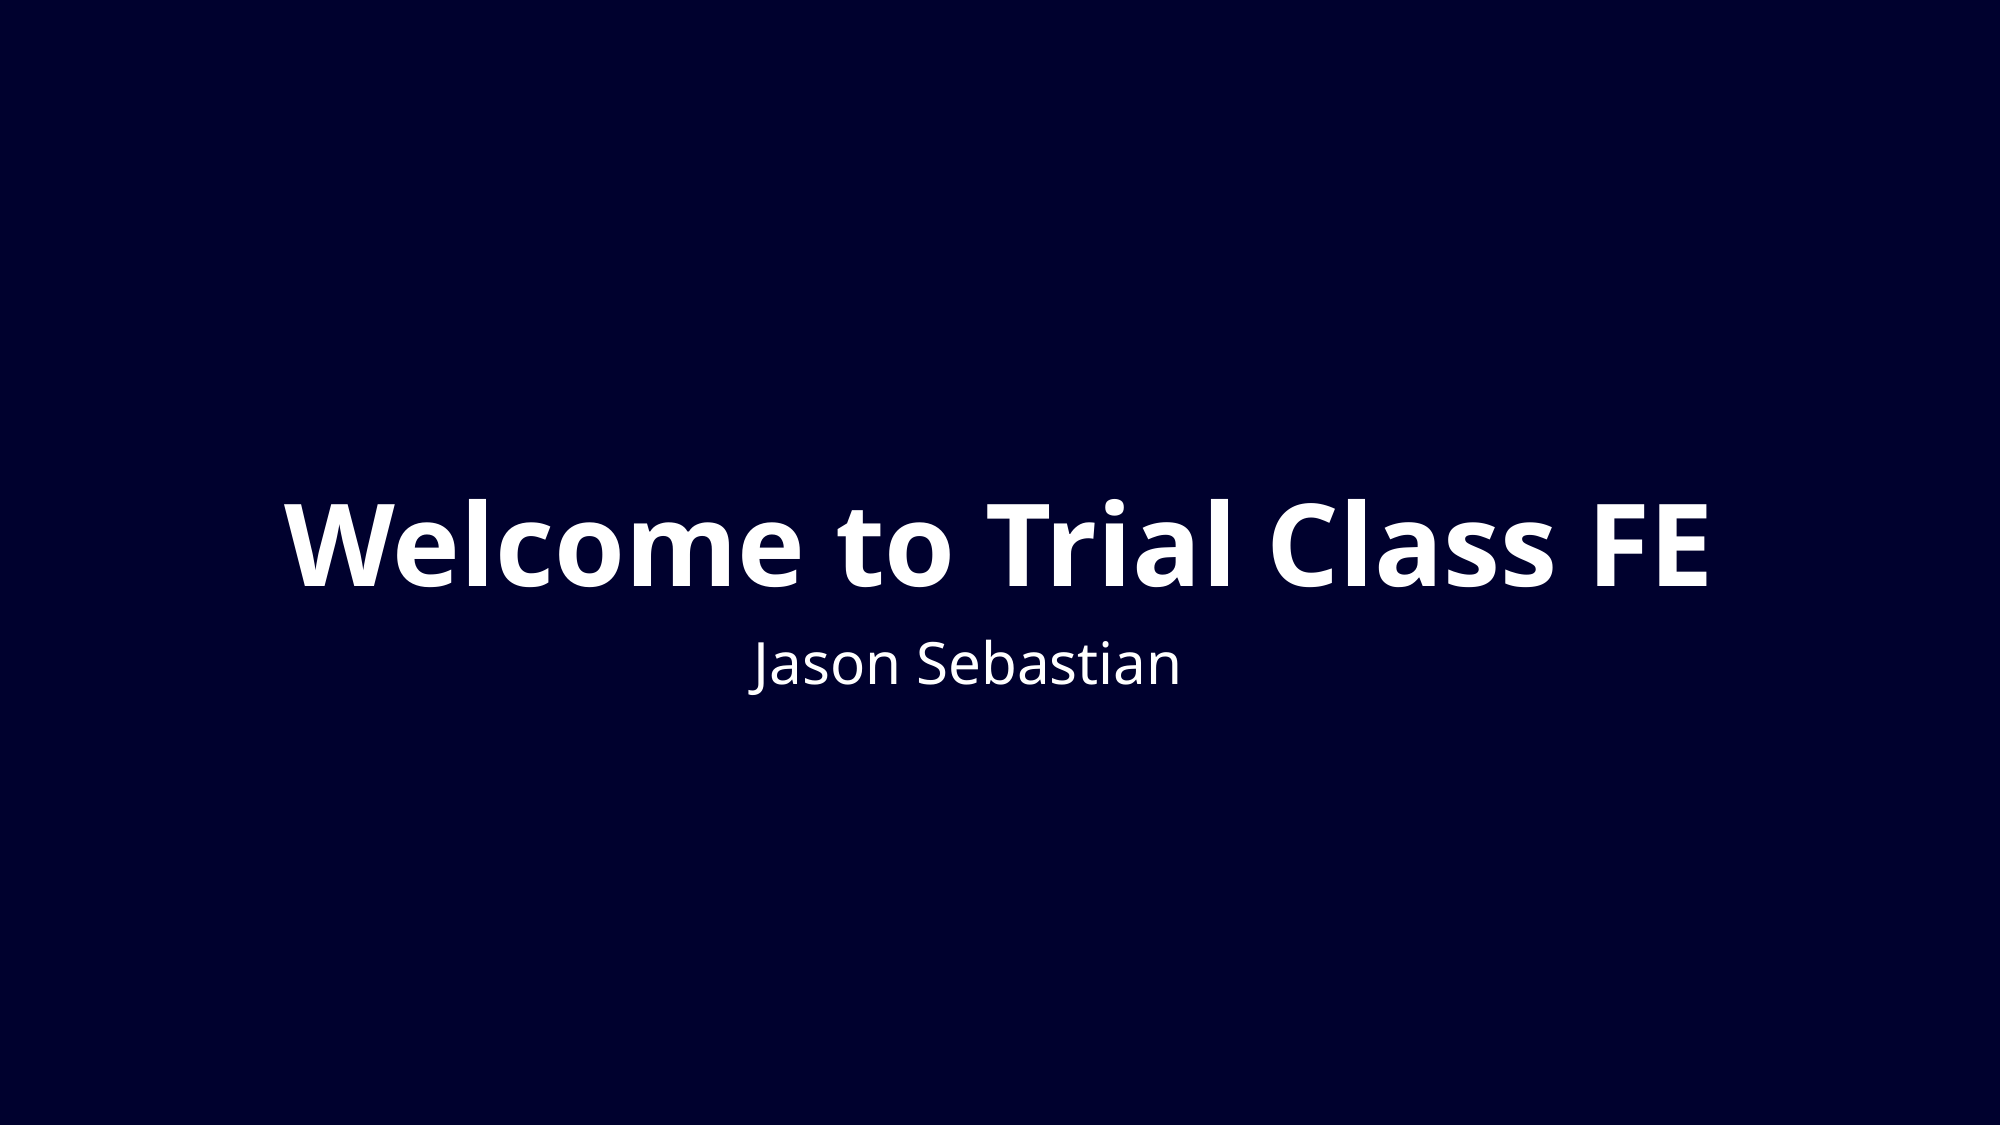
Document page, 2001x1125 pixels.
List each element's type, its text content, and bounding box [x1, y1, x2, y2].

text_box Jason Sebastian [738, 618, 1198, 704]
text_box Welcome to Trial Class FE [269, 464, 1731, 617]
